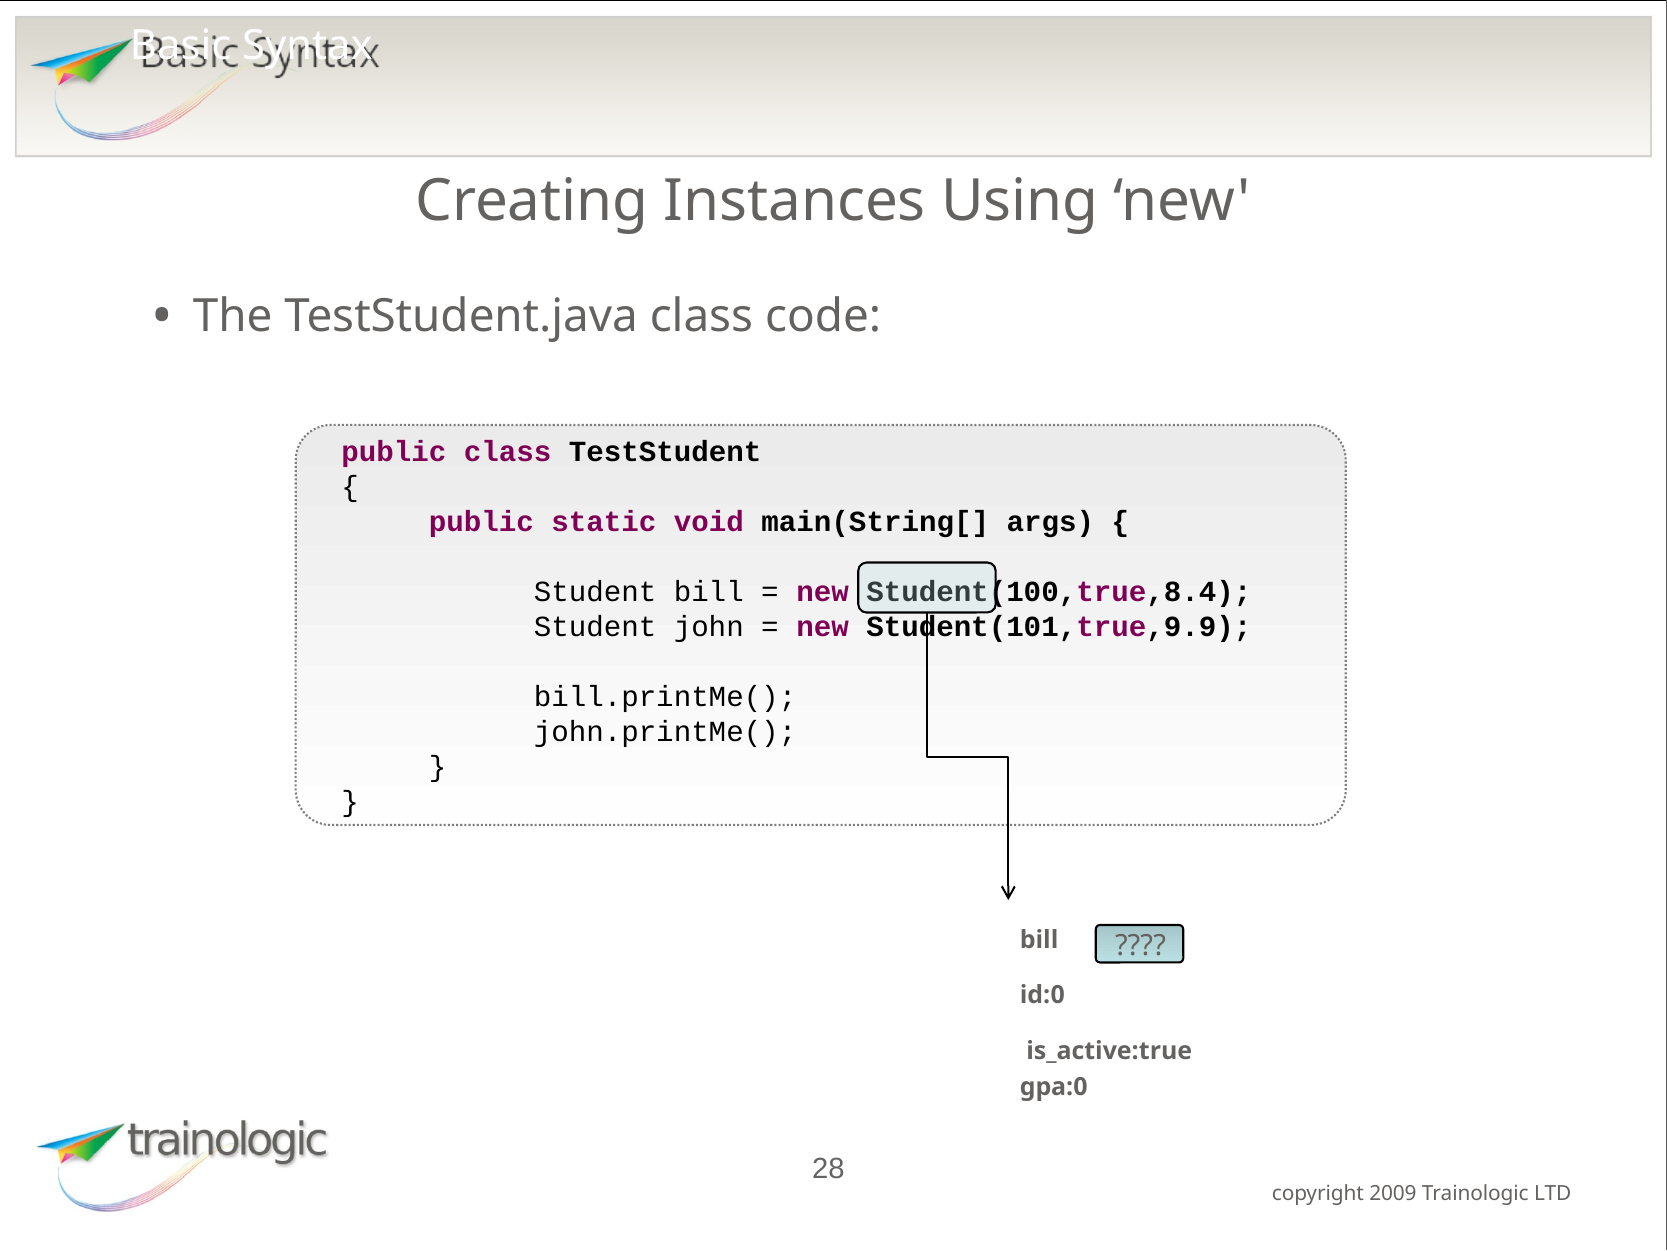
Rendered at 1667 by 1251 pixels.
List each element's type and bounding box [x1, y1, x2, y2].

text_box [823, 715, 1112, 798]
picture [0, 0, 1667, 1250]
